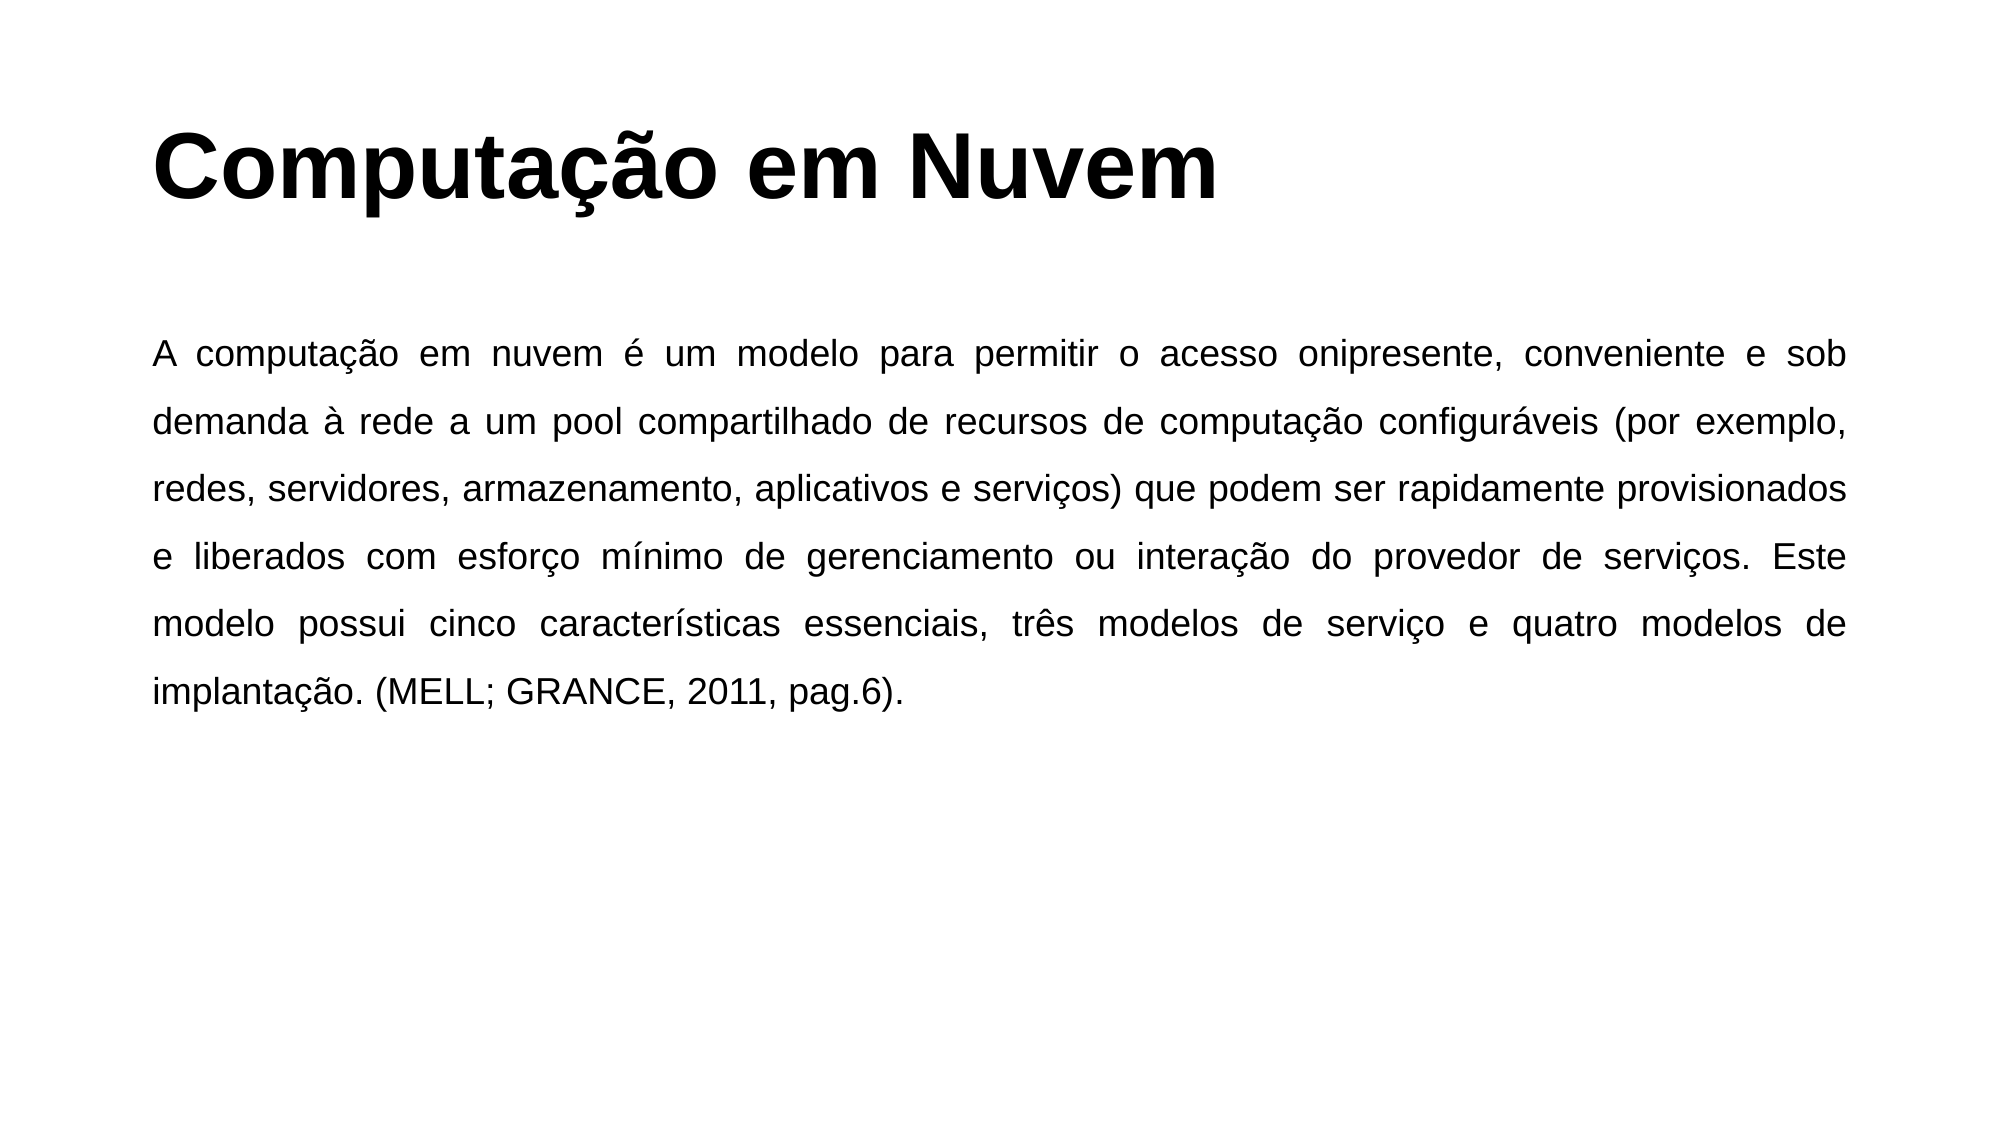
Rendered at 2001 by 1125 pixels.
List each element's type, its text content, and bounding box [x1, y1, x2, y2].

title Computação em Nuvem [137, 59, 1863, 278]
list A computação em nuvem é um modelo para permitir o acesso onipresente, conveniente e sob demanda à rede a um pool compartilhado de recursos de computação configuráveis (por exemplo, redes, servidores, armazenamento, aplicativos e serviços) que podem ser rapidamente provisionados e liberados com esforço mínimo de gerenciamento ou interação do provedor de serviços. Este modelo possui cinco características essenciais, três modelos de serviço e quatro modelos de implantação. (MELL; GRANCE, 2011, pag.6). [137, 299, 1863, 1014]
